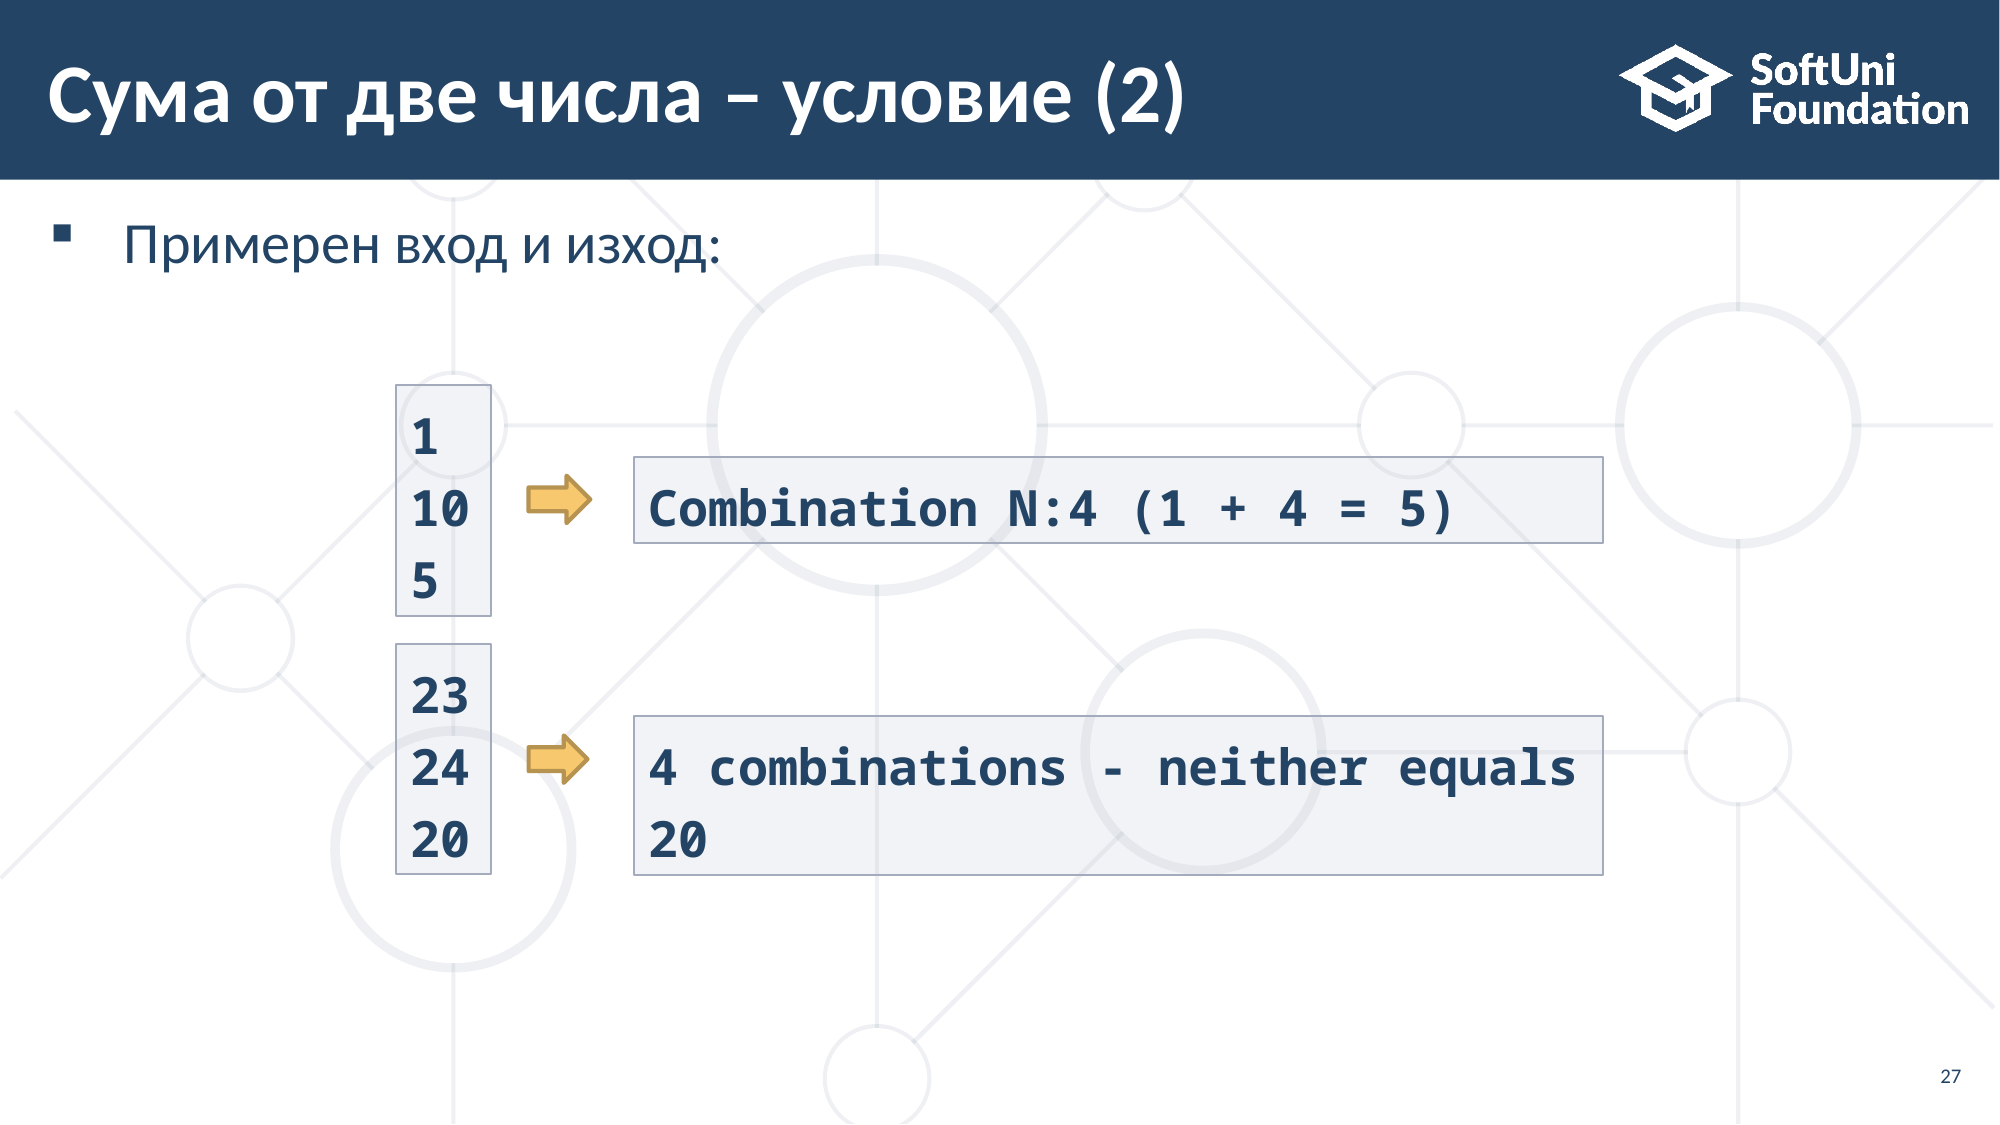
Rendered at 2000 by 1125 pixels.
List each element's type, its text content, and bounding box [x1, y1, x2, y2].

title Сума от две числа – условие (2) [31, 16, 1591, 162]
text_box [395, 385, 1604, 861]
picture [1618, 44, 1968, 132]
list Примерен вход и изход: [31, 196, 1970, 1050]
slide_number 27 [1896, 1049, 1968, 1101]
